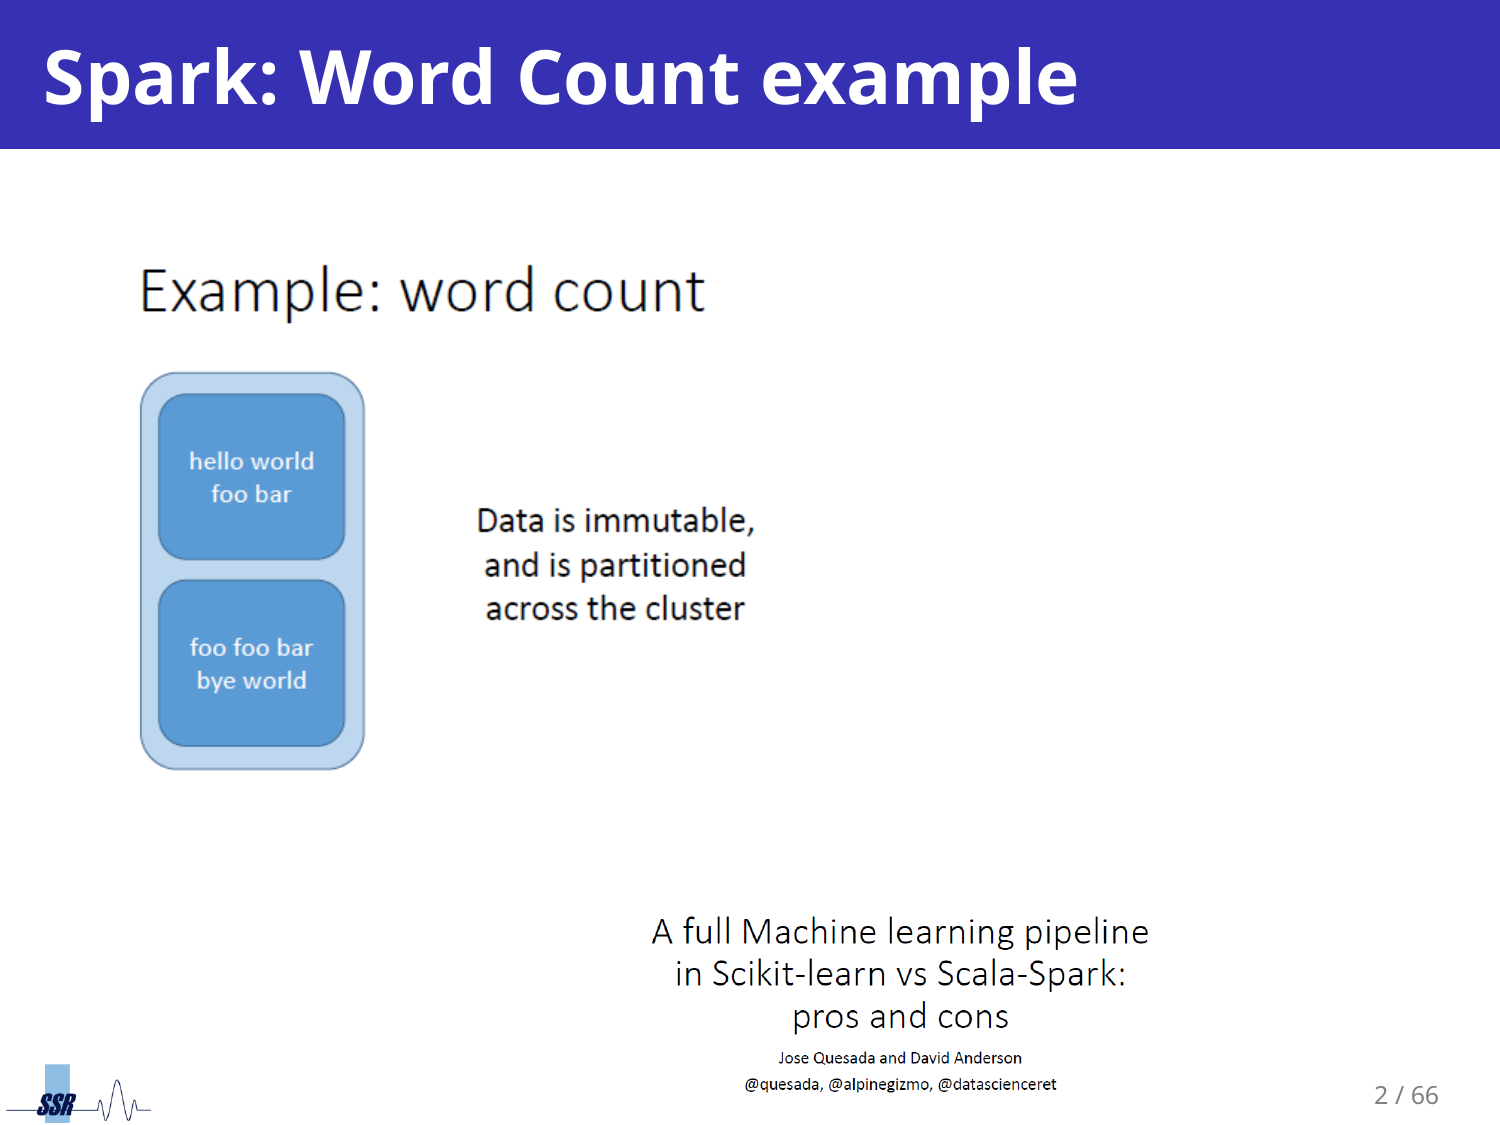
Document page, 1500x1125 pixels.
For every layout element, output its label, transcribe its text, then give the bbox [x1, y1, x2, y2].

picture [111, 231, 839, 842]
picture [1, 1062, 151, 1125]
picture [643, 895, 1181, 1122]
title Spark: Word Count example [0, 0, 1500, 151]
